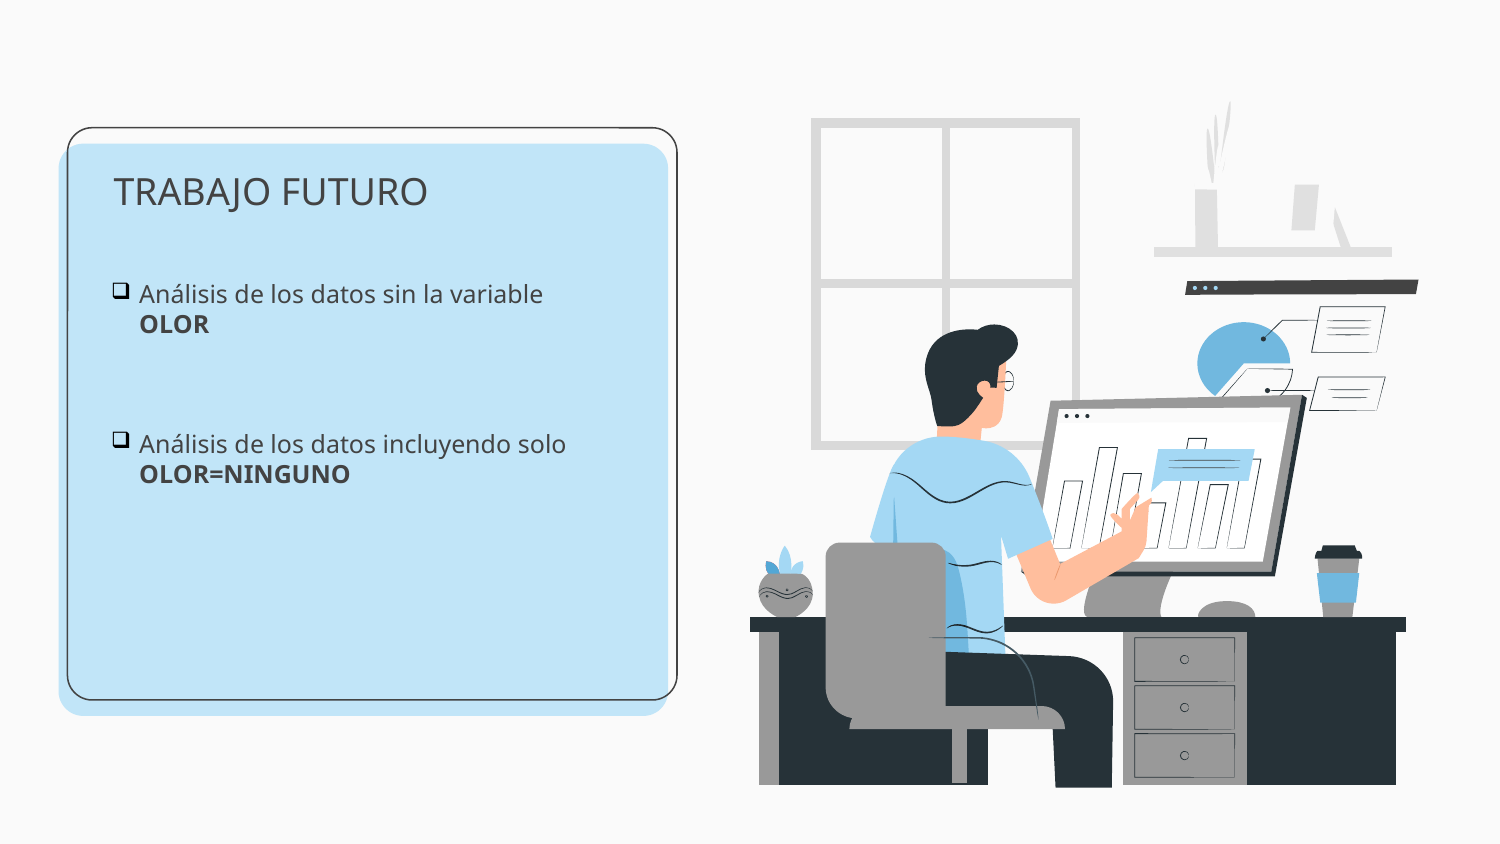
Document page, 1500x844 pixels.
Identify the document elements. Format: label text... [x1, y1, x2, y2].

subtitle Análisis de los datos sin la variable OLOR Análisis de los datos incluyendo solo OLOR=NINGUNO [95, 263, 621, 588]
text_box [749, 100, 1419, 788]
text_box TRABAJO FUTURO [98, 151, 744, 231]
